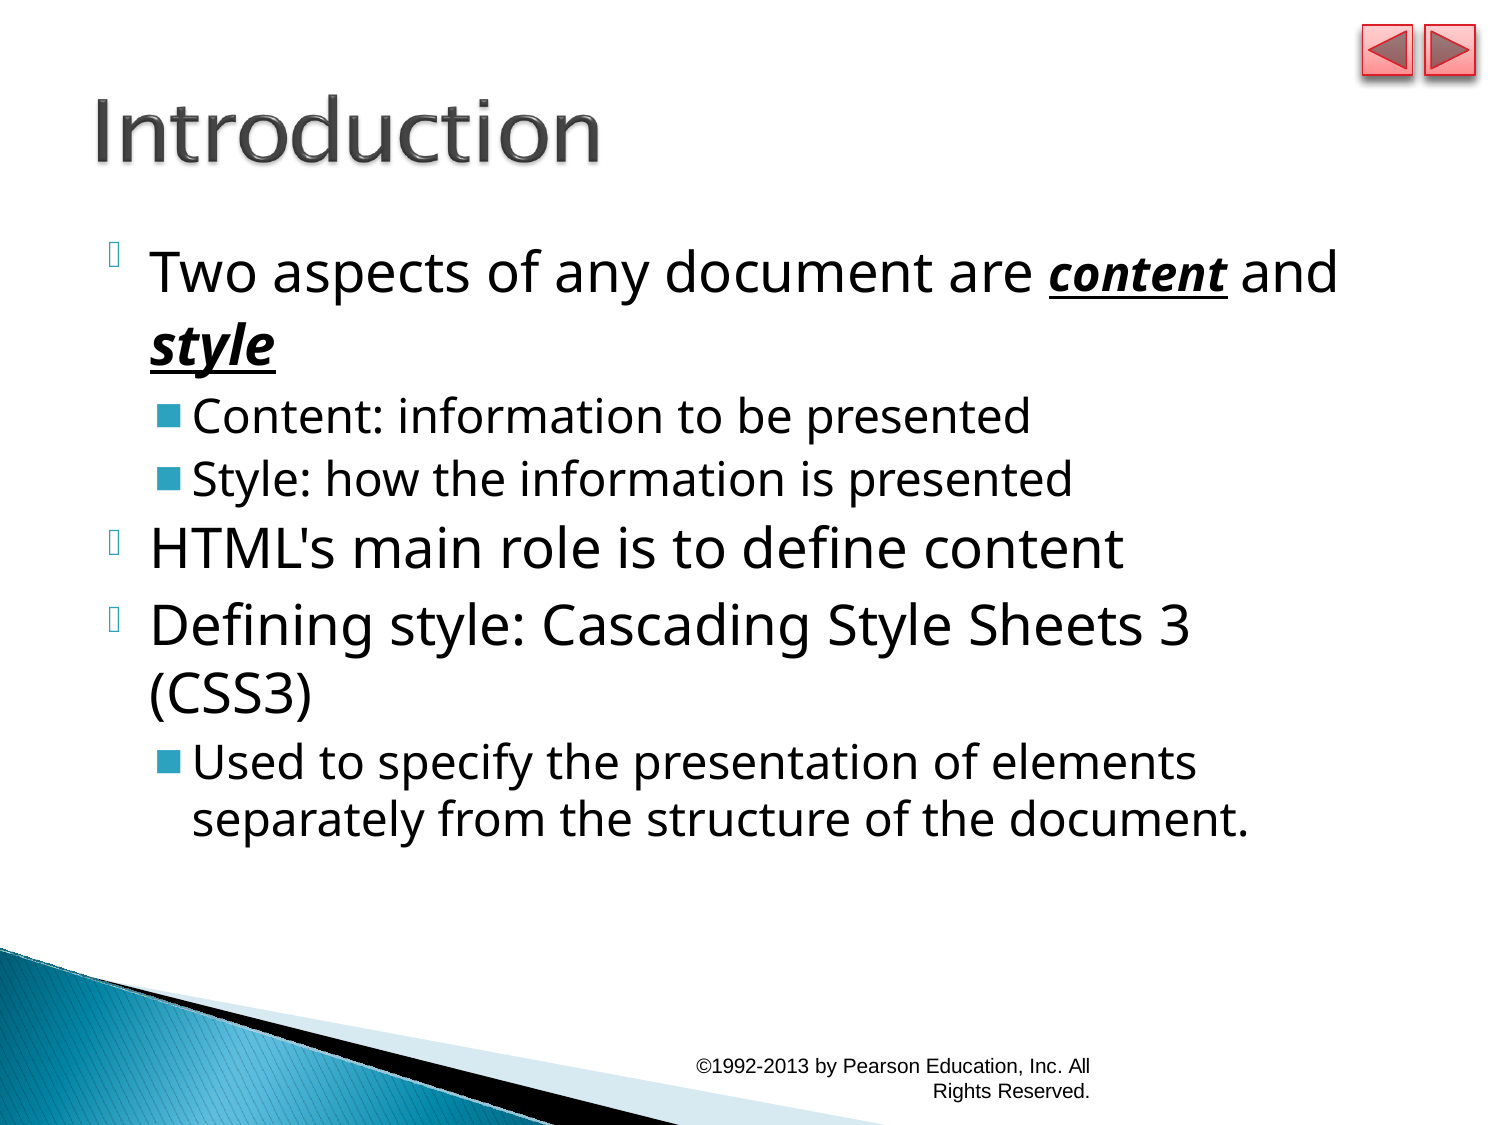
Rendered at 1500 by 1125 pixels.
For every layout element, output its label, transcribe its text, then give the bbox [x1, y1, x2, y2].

text_box Two aspects of any document are content and style Content: information to be presented Style: how the information is presented HTML's main role is to define content Defining style: Cascading Style Sheets 3 (CSS3) Used to specify the presentation of elements separately from the structure of the document. [105, 239, 1412, 847]
picture [0, 948, 558, 1125]
picture [1352, 21, 1485, 91]
picture [93, 92, 602, 170]
footer ©1992-2013 by Pearson Education, Inc. All Rights Reserved. [691, 1052, 1092, 1125]
